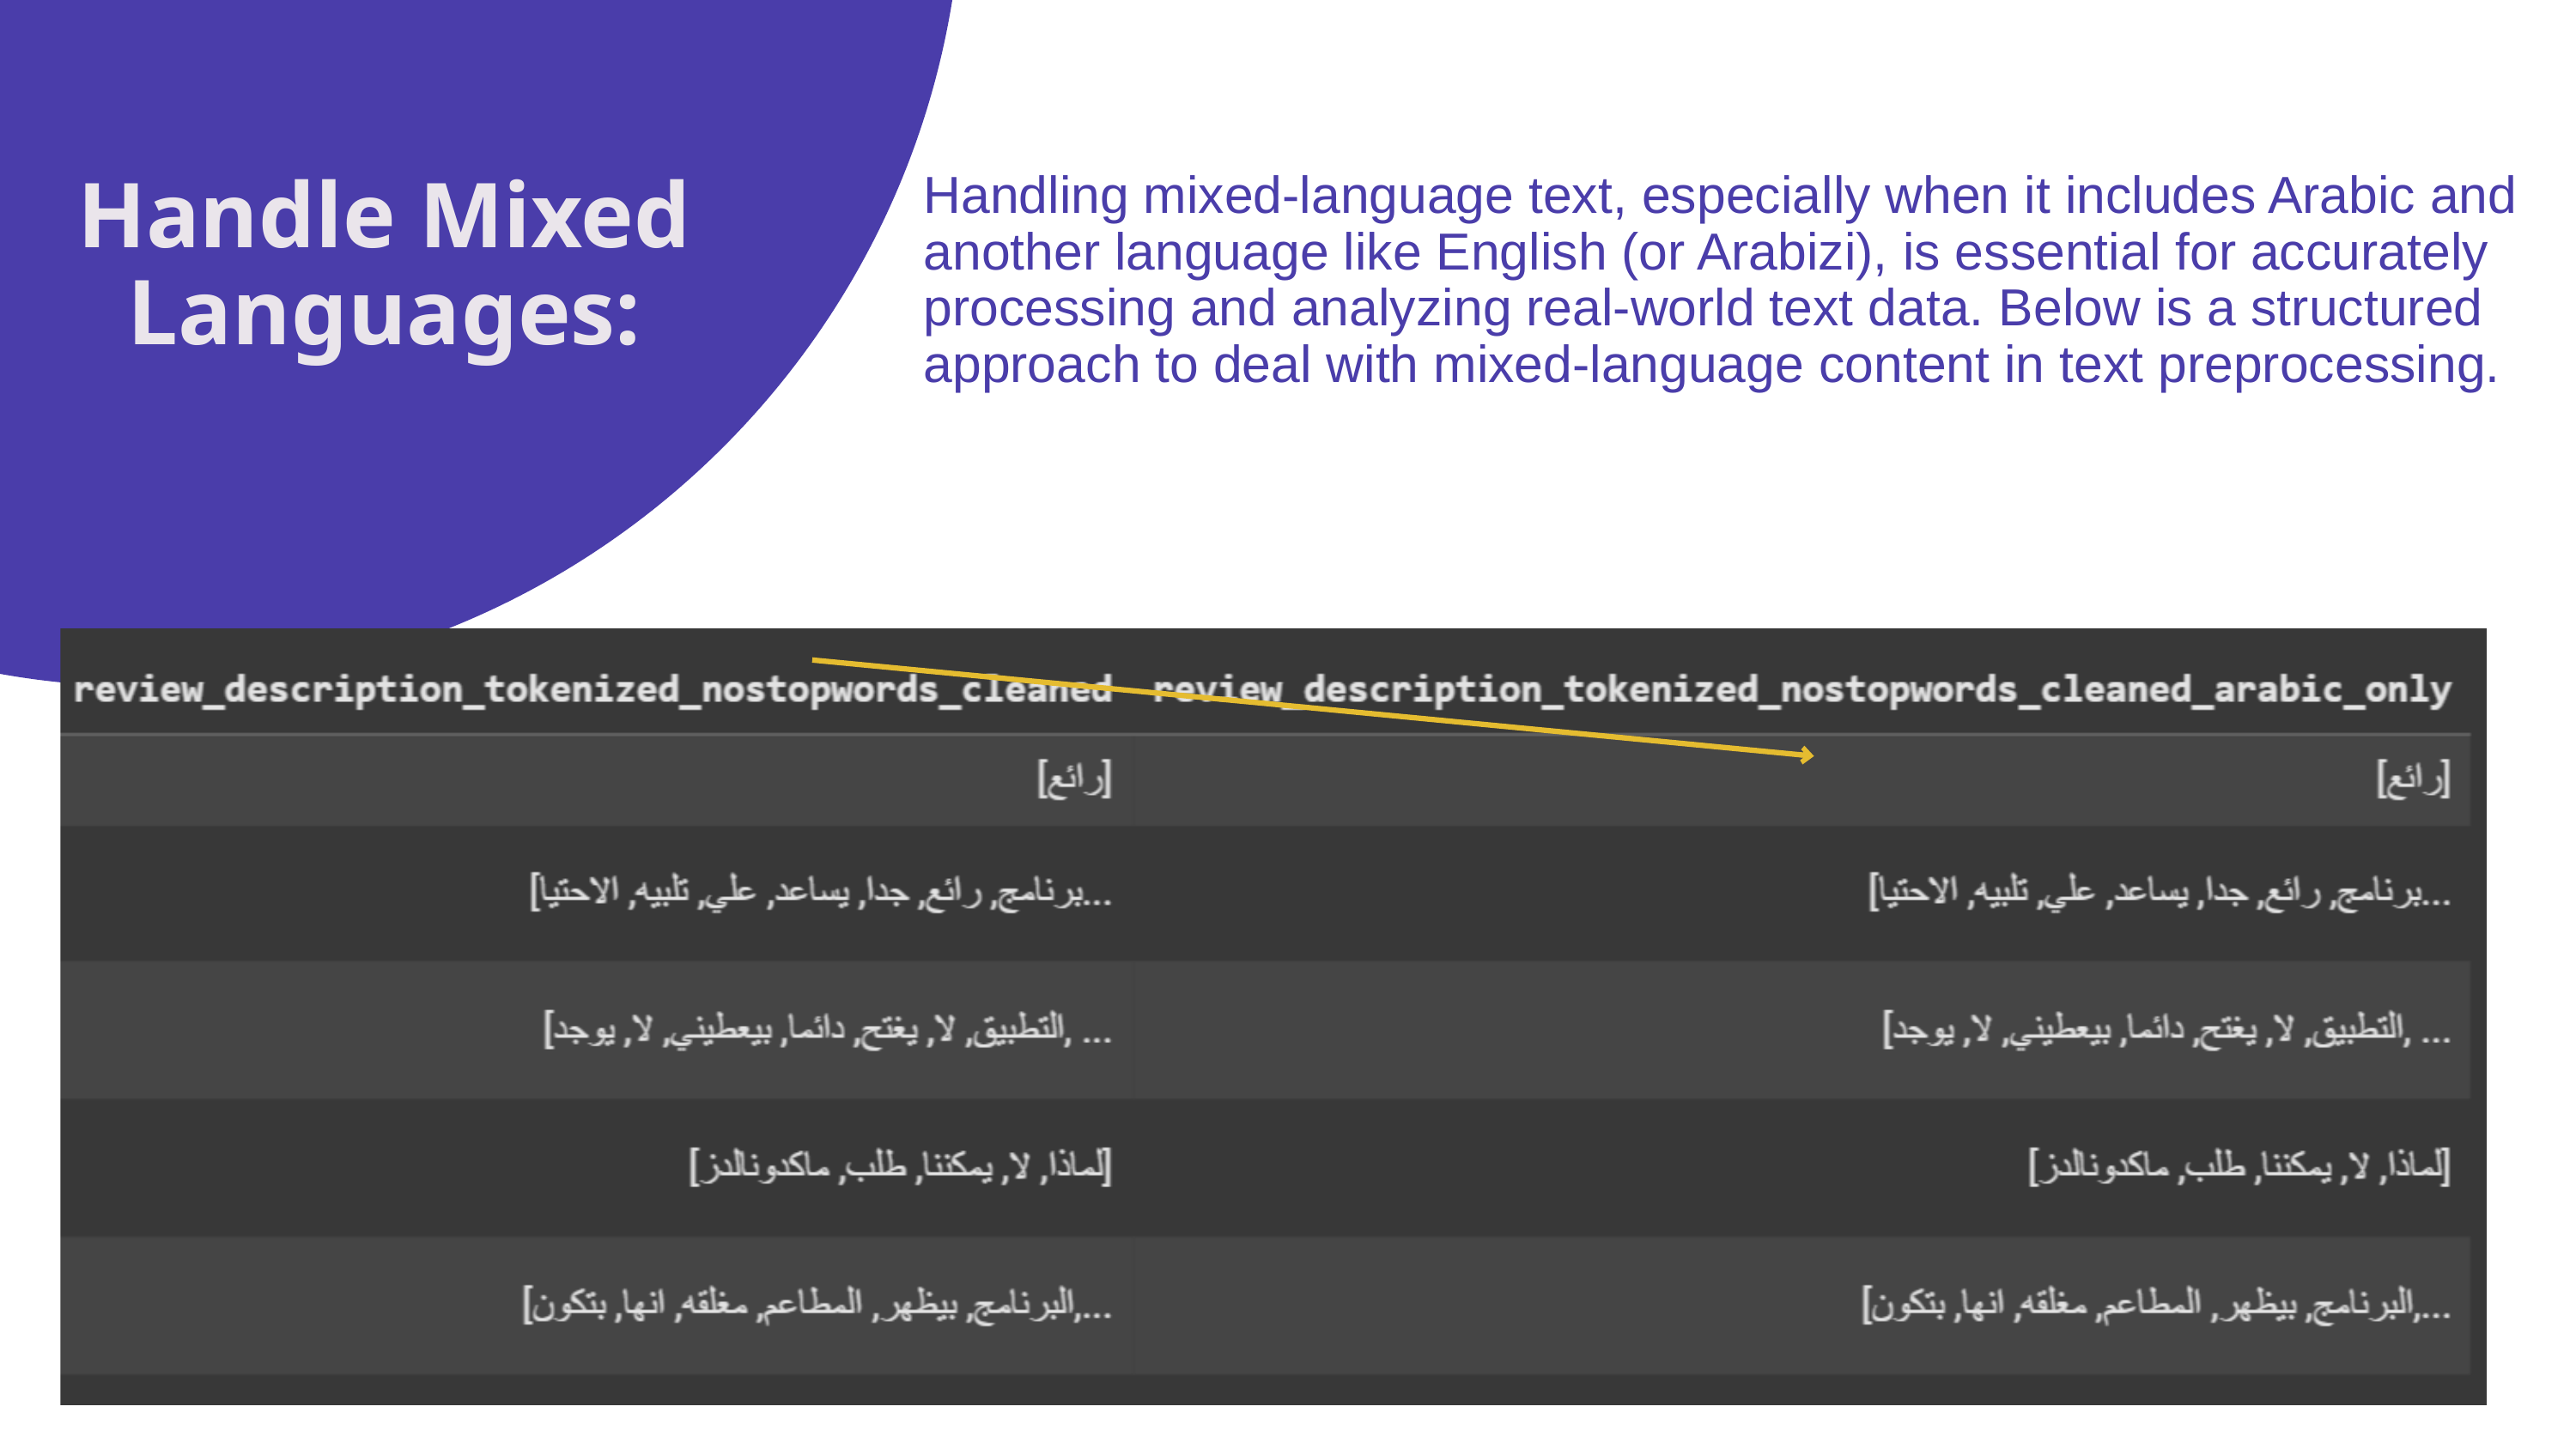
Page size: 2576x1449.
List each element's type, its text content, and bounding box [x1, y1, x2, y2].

text_box [60, 628, 2487, 1405]
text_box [0, 0, 963, 688]
text_box Handling mixed-language text, especially when it includes Arabic and another language like English (or Arabizi), is essential for accurately processing and analyzing real-world text data. Below is a structured approach to deal with mixed-language content in text preprocessing. [968, 167, 2576, 449]
